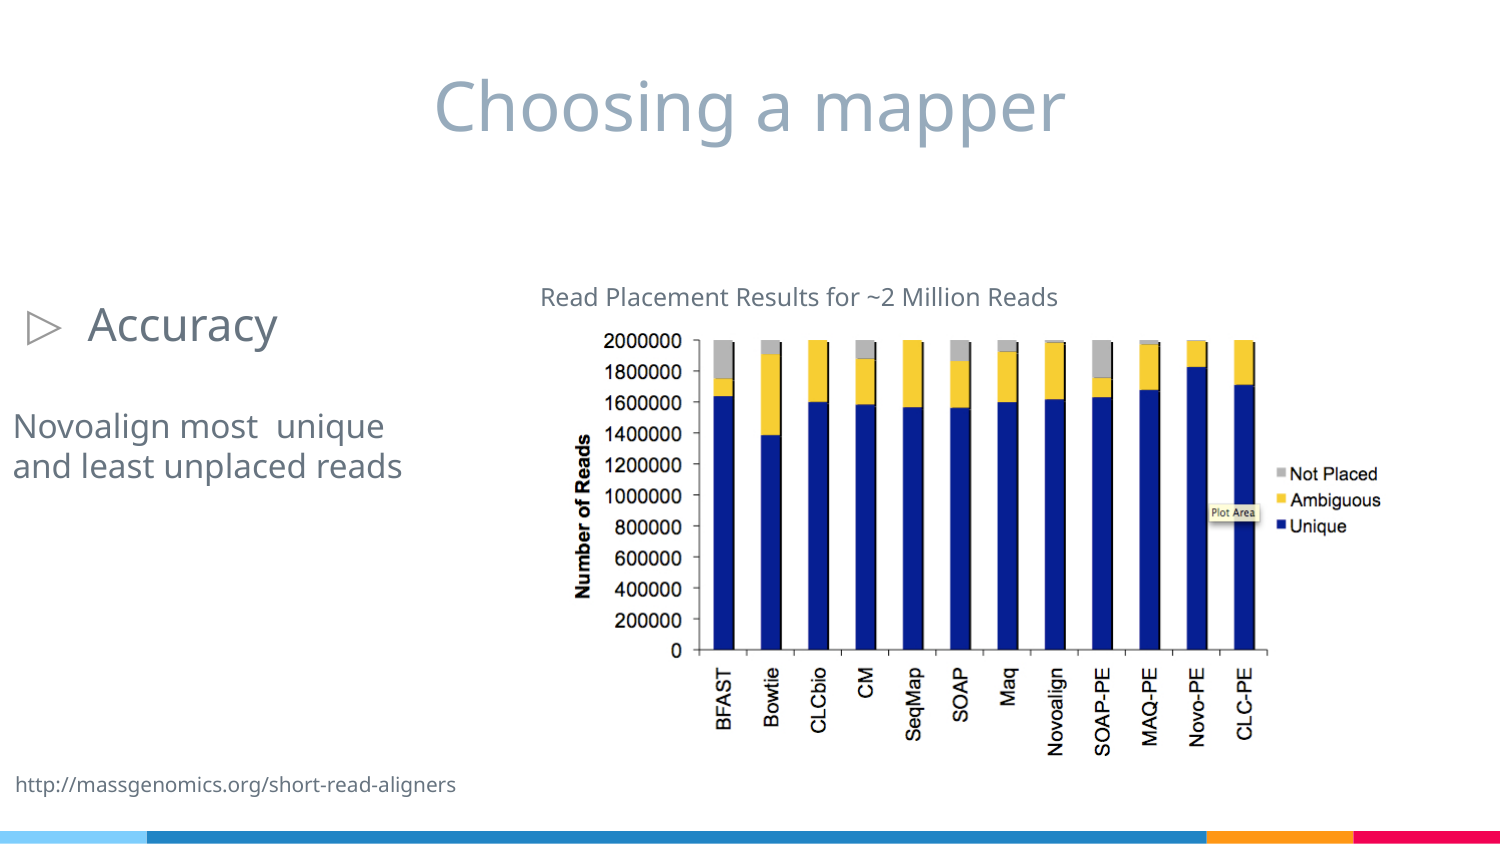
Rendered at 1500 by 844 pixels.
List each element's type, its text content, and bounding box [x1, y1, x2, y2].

picture [569, 324, 1389, 765]
list Accuracy Novoalign most unique and least unplaced reads [0, 197, 460, 584]
title Choosing a mapper [75, 33, 1426, 175]
text_box http://massgenomics.org/short-read-aligners [0, 742, 570, 825]
text_box Read Placement Results for ~2 Million Reads [524, 237, 1367, 355]
